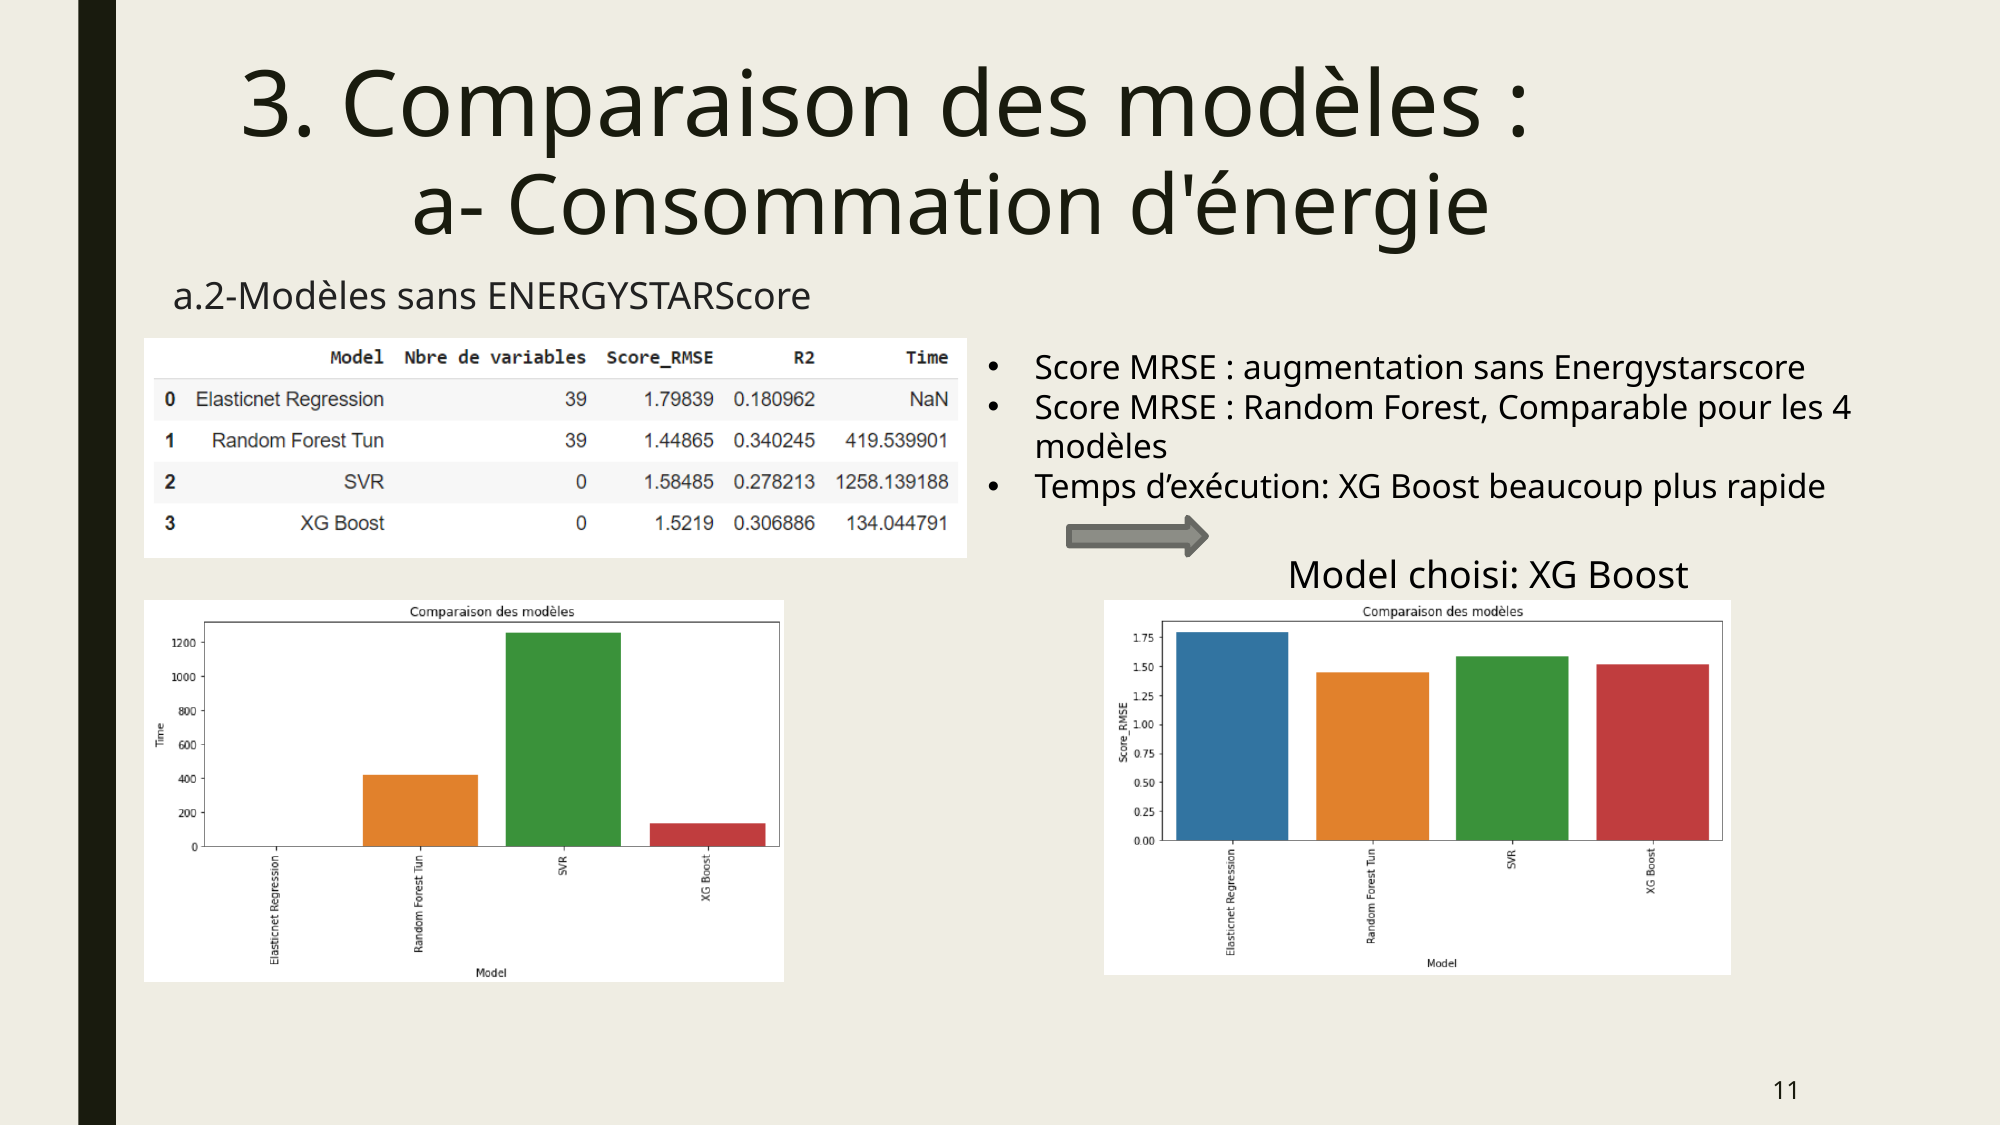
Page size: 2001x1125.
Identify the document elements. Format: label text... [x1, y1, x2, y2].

picture [144, 600, 784, 983]
slide_number 11 [1553, 1058, 1816, 1125]
text_box a.2-Modèles sans ENERGYSTARScore [158, 264, 828, 325]
text_box 3. Comparaison des modèles : a- Consommation d'énergie [224, 50, 1800, 295]
text_box Score MRSE : augmentation sans Energystarscore Score MRSE : Random Forest, Comparable pour les 4 modèles Temps d’exécution: XG Boost beaucoup plus rapide Model choisi: XG Boost [972, 338, 1986, 648]
text_box [1066, 514, 1209, 558]
picture [144, 338, 967, 558]
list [1104, 600, 1731, 976]
